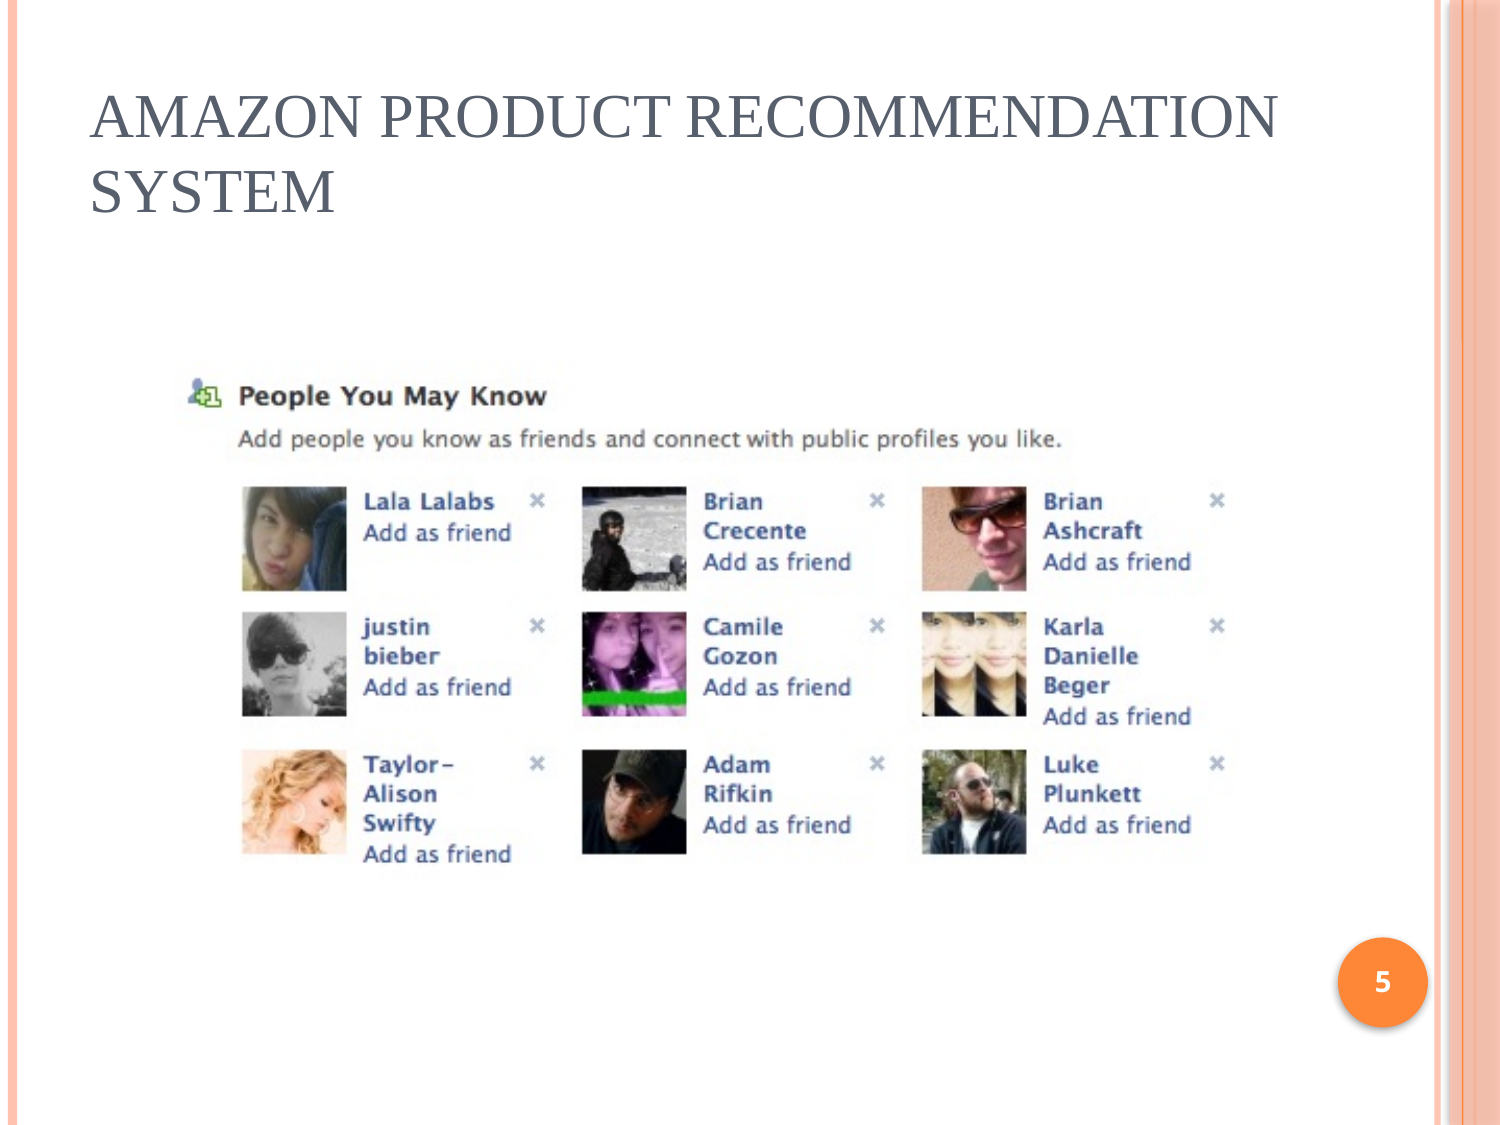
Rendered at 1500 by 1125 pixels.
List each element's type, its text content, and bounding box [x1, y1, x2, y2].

slide_number 5 [1333, 940, 1434, 1027]
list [174, 361, 1274, 886]
title Amazon Product Recommendation System [75, 45, 1300, 233]
